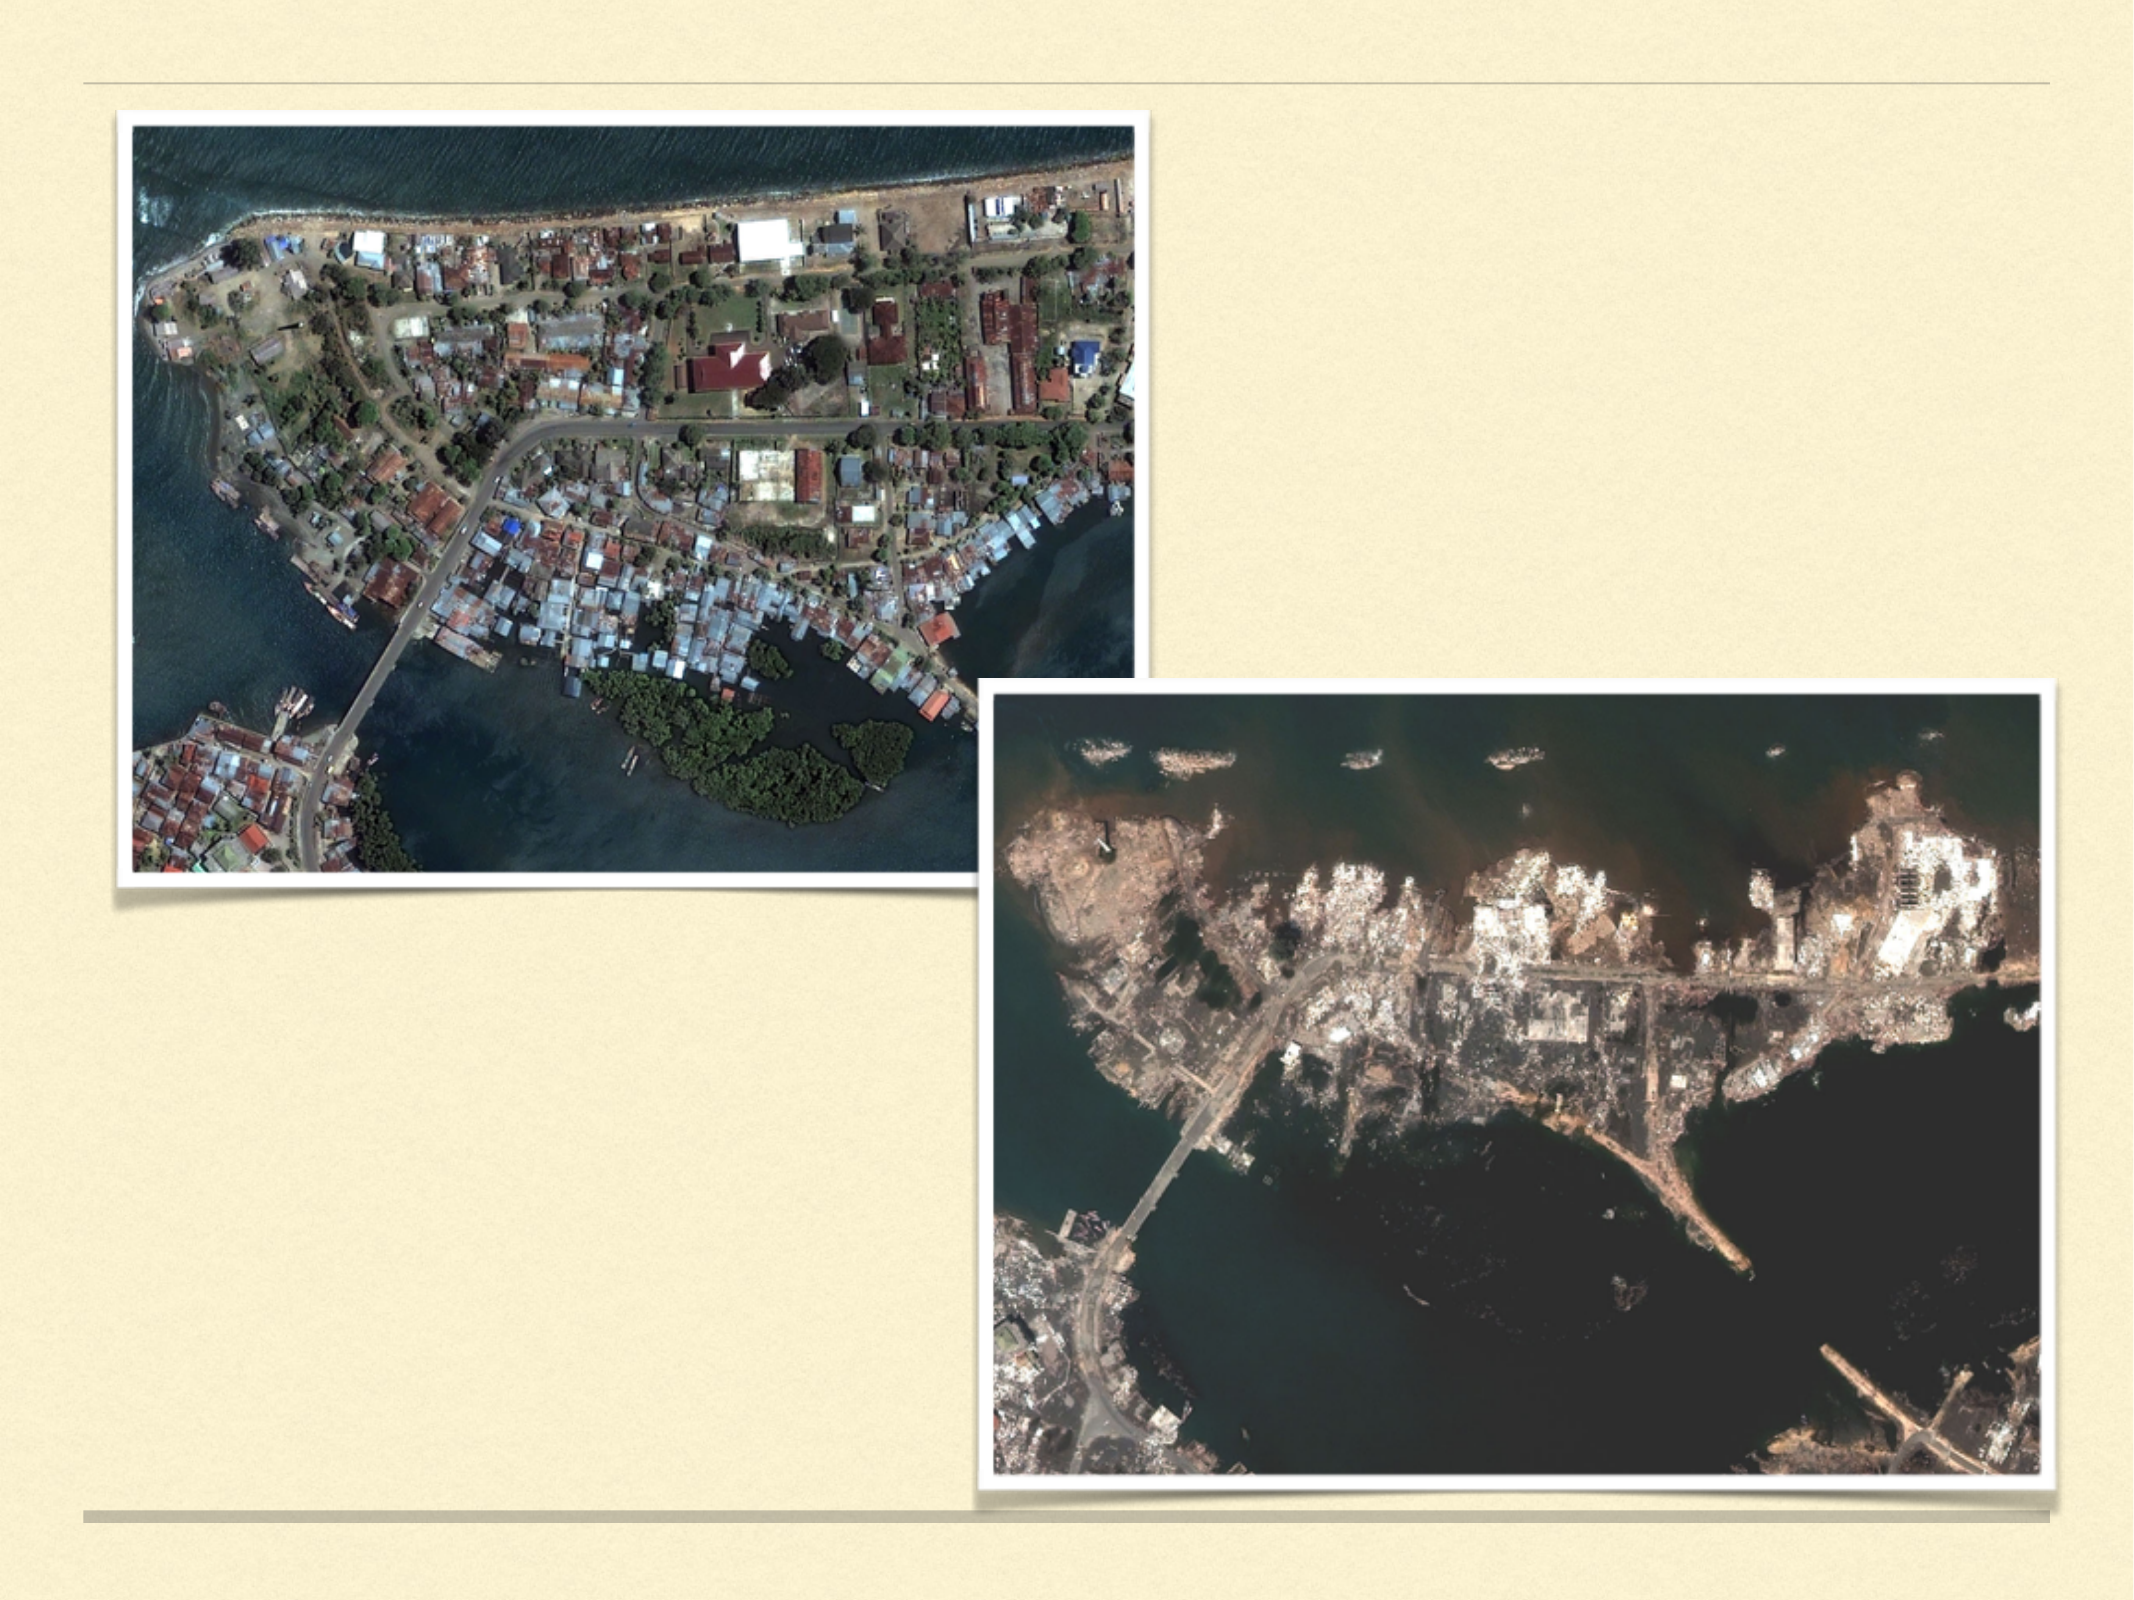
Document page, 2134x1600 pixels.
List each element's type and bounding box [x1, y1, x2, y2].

text_box [109, 110, 1158, 919]
picture [0, 0, 2134, 1600]
text_box [971, 678, 2065, 1521]
